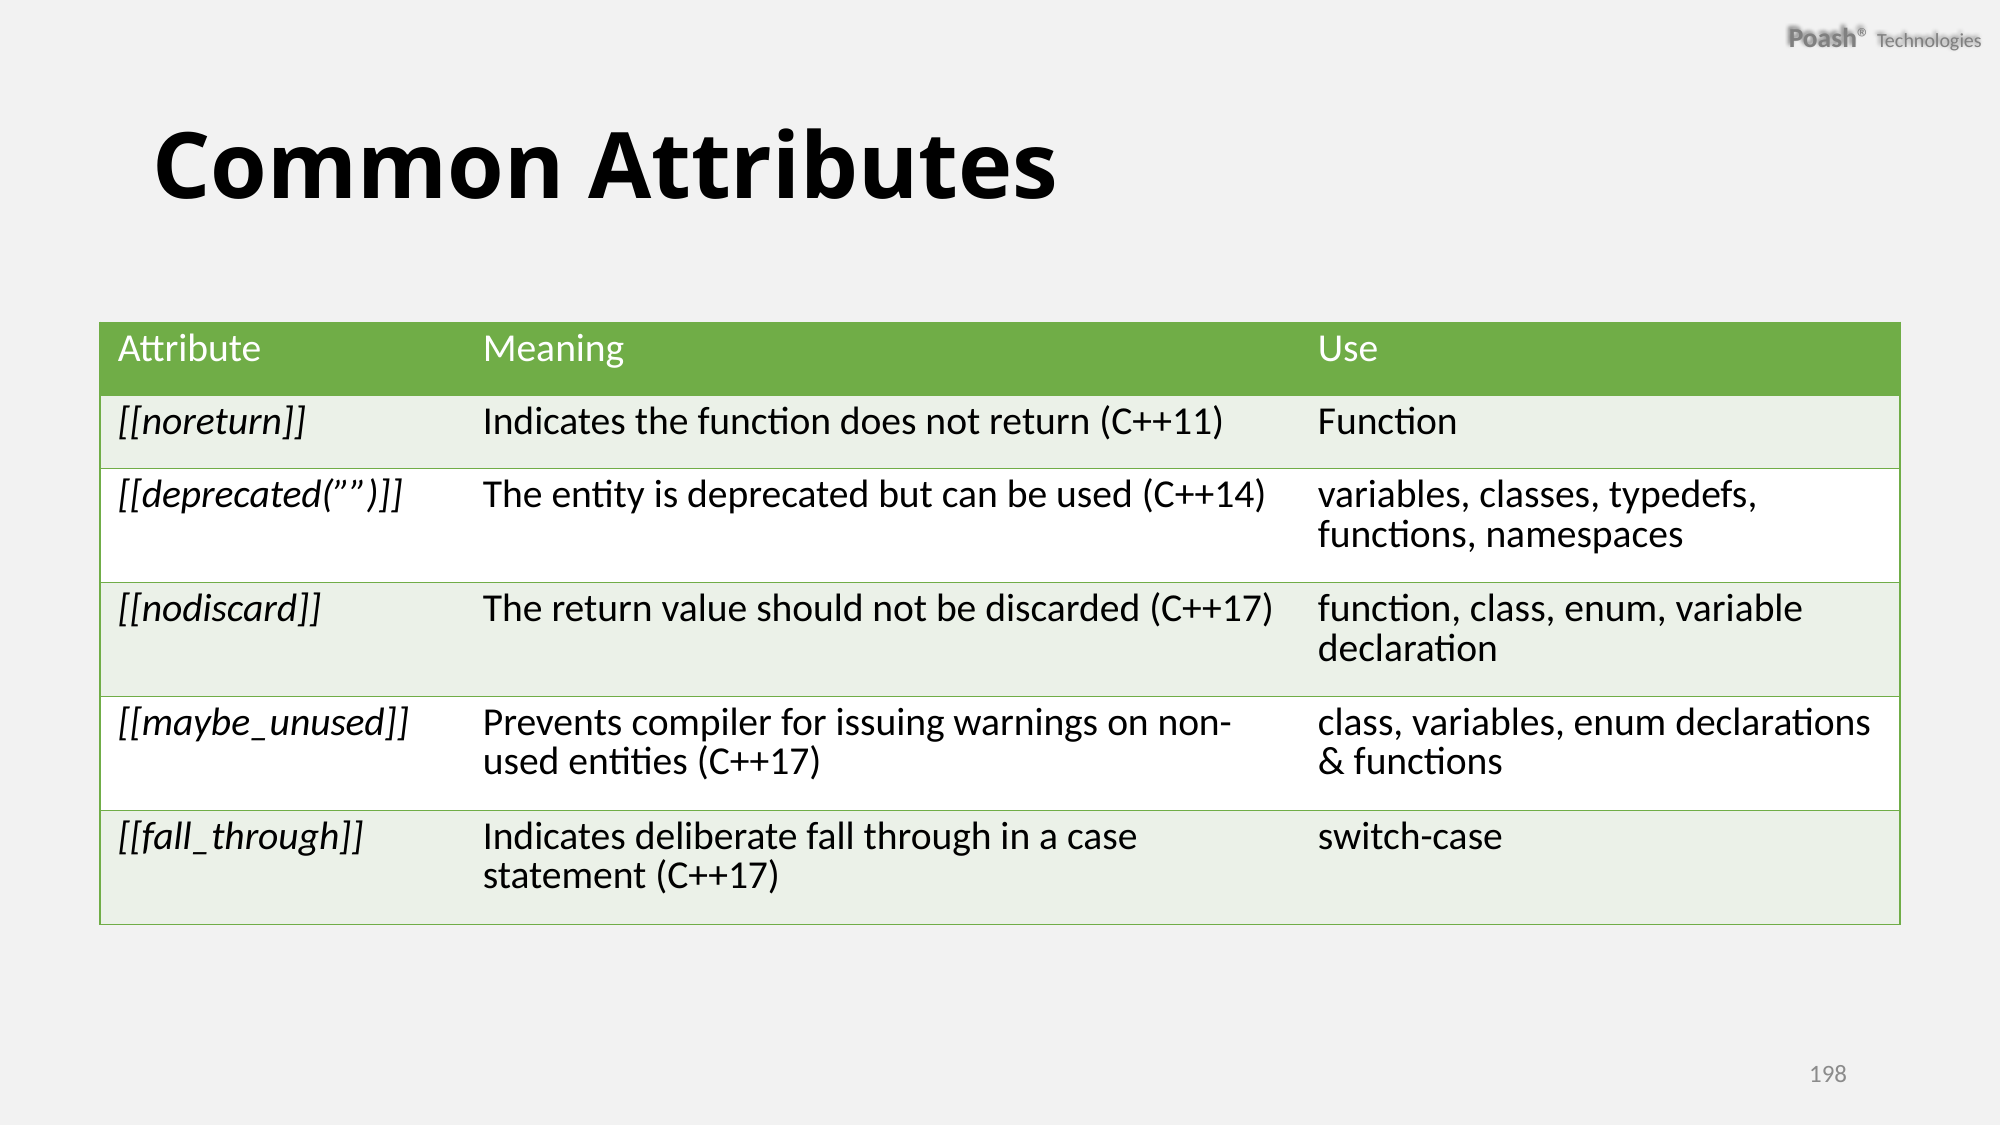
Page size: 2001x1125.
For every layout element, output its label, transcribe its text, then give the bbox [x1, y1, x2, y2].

table_header Attribute [101, 324, 465, 395]
slide_number 198 [1412, 1042, 1863, 1103]
table_cell Prevents compiler for issuing warnings on non-used entities (C++17) [465, 697, 1300, 810]
table_cell Indicates the function does not return (C++11) [465, 396, 1300, 468]
table_cell [[maybe_unused]] [101, 697, 465, 810]
table_header Use [1300, 324, 1899, 395]
table_cell The entity is deprecated but can be used (C++14) [465, 469, 1300, 582]
table_cell variables, classes, typedefs, functions, namespaces [1300, 469, 1899, 582]
table_cell [[nodiscard]] [101, 583, 465, 696]
table_cell [[deprecated(””)]] [101, 469, 465, 582]
table_cell [[fall_through]] [101, 811, 465, 924]
table_cell Indicates deliberate fall through in a case statement (C++17) [465, 811, 1300, 924]
table_cell [[noreturn]] [101, 396, 465, 468]
table_cell Function [1300, 396, 1899, 468]
table_cell class, variables, enum declarations & functions [1300, 697, 1899, 810]
table_cell switch-case [1300, 811, 1899, 924]
table_header Meaning [465, 324, 1300, 395]
table_cell function, class, enum, variable declaration [1300, 583, 1899, 696]
title Common Attributes [137, 59, 1863, 278]
table_cell The return value should not be discarded (C++17) [465, 583, 1300, 696]
